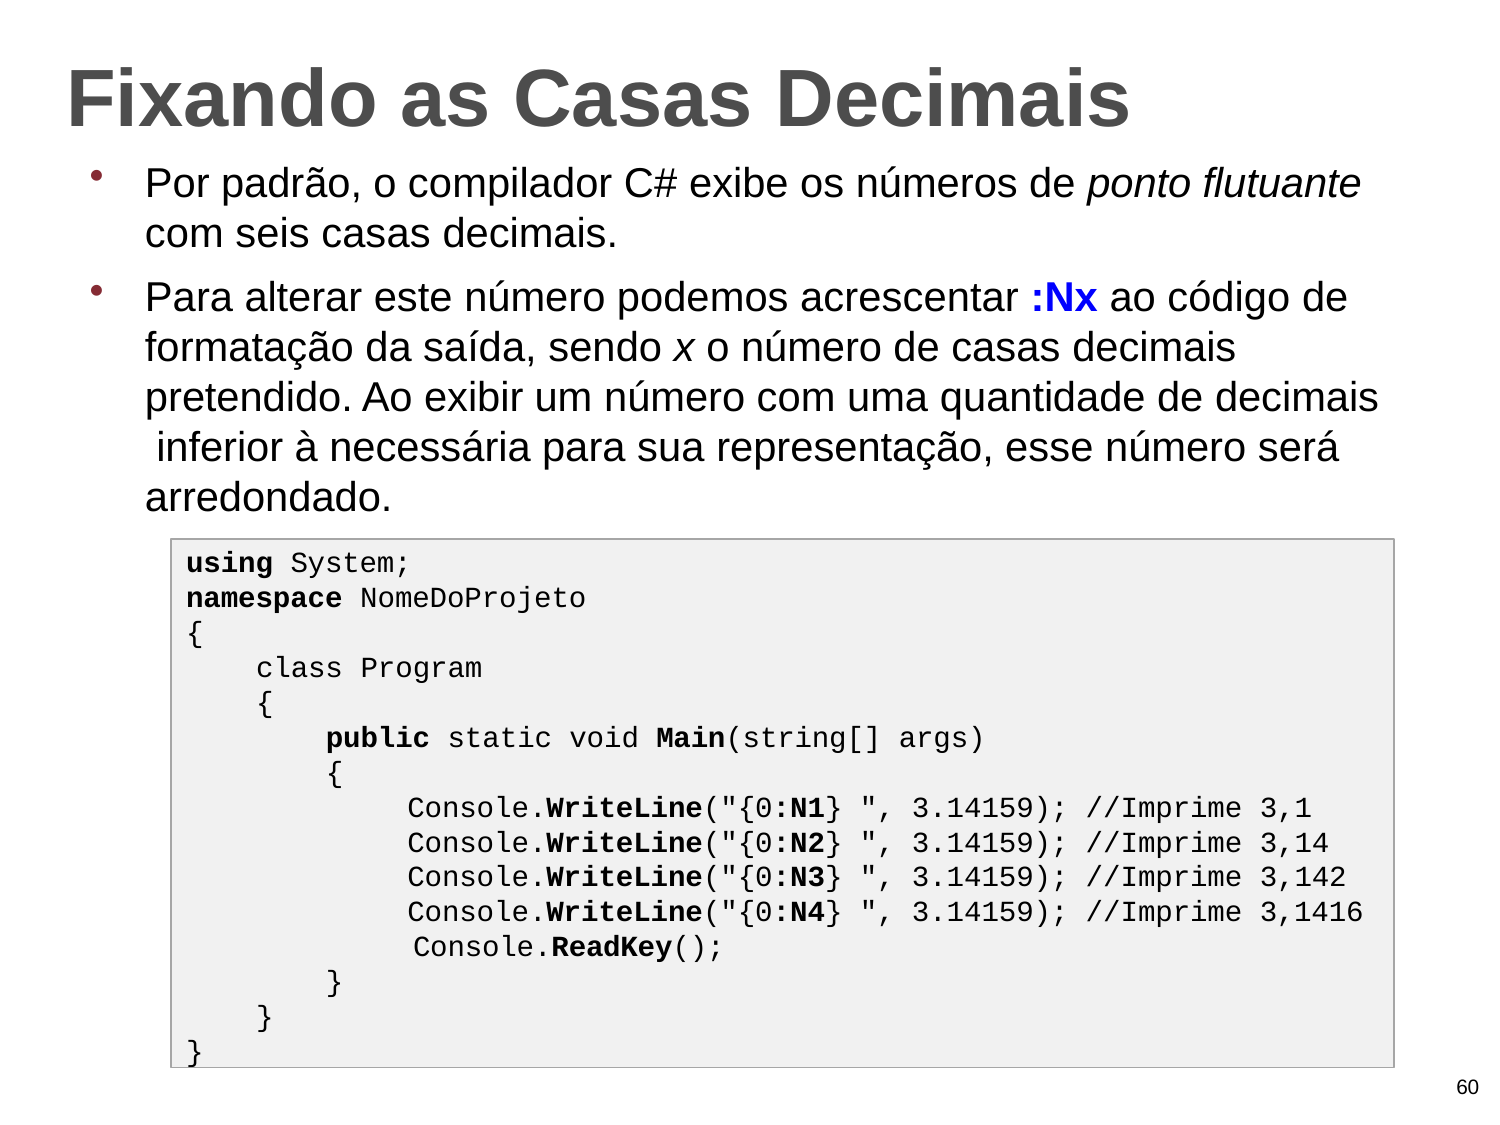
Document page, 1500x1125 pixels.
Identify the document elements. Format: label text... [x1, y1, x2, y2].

title Fixando as Casas Decimais [64, 43, 1136, 234]
text_box Por padrão, o compilador C# exibe os números de ponto flutuante com seis casas decimais. Para alterar este número podemos acrescentar :Nx ao código de formatação da saída, sendo x o número de casas decimais pretendido. Ao exibir um número com uma quantidade de decimais inferior à necessária para sua representação, esse número será arredondado. [87, 153, 1383, 521]
text_box using System; namespace NomeDoProjeto { class Program { public static void Main(string[] args) { Console.WriteLine("{0:N1} ", 3.14159); //Imprime 3,1 Console.WriteLine("{0:N2} ", 3.14159); //Imprime 3,14 Console.WriteLine("{0:N3} ", 3.14159); //Imprime 3,142 Console.WriteLine("{0:N4} ", 3.14159); //Imprime 3,1416 Console.ReadKey(); } } } [171, 538, 1394, 1068]
text_box 60 [1450, 1073, 1486, 1099]
